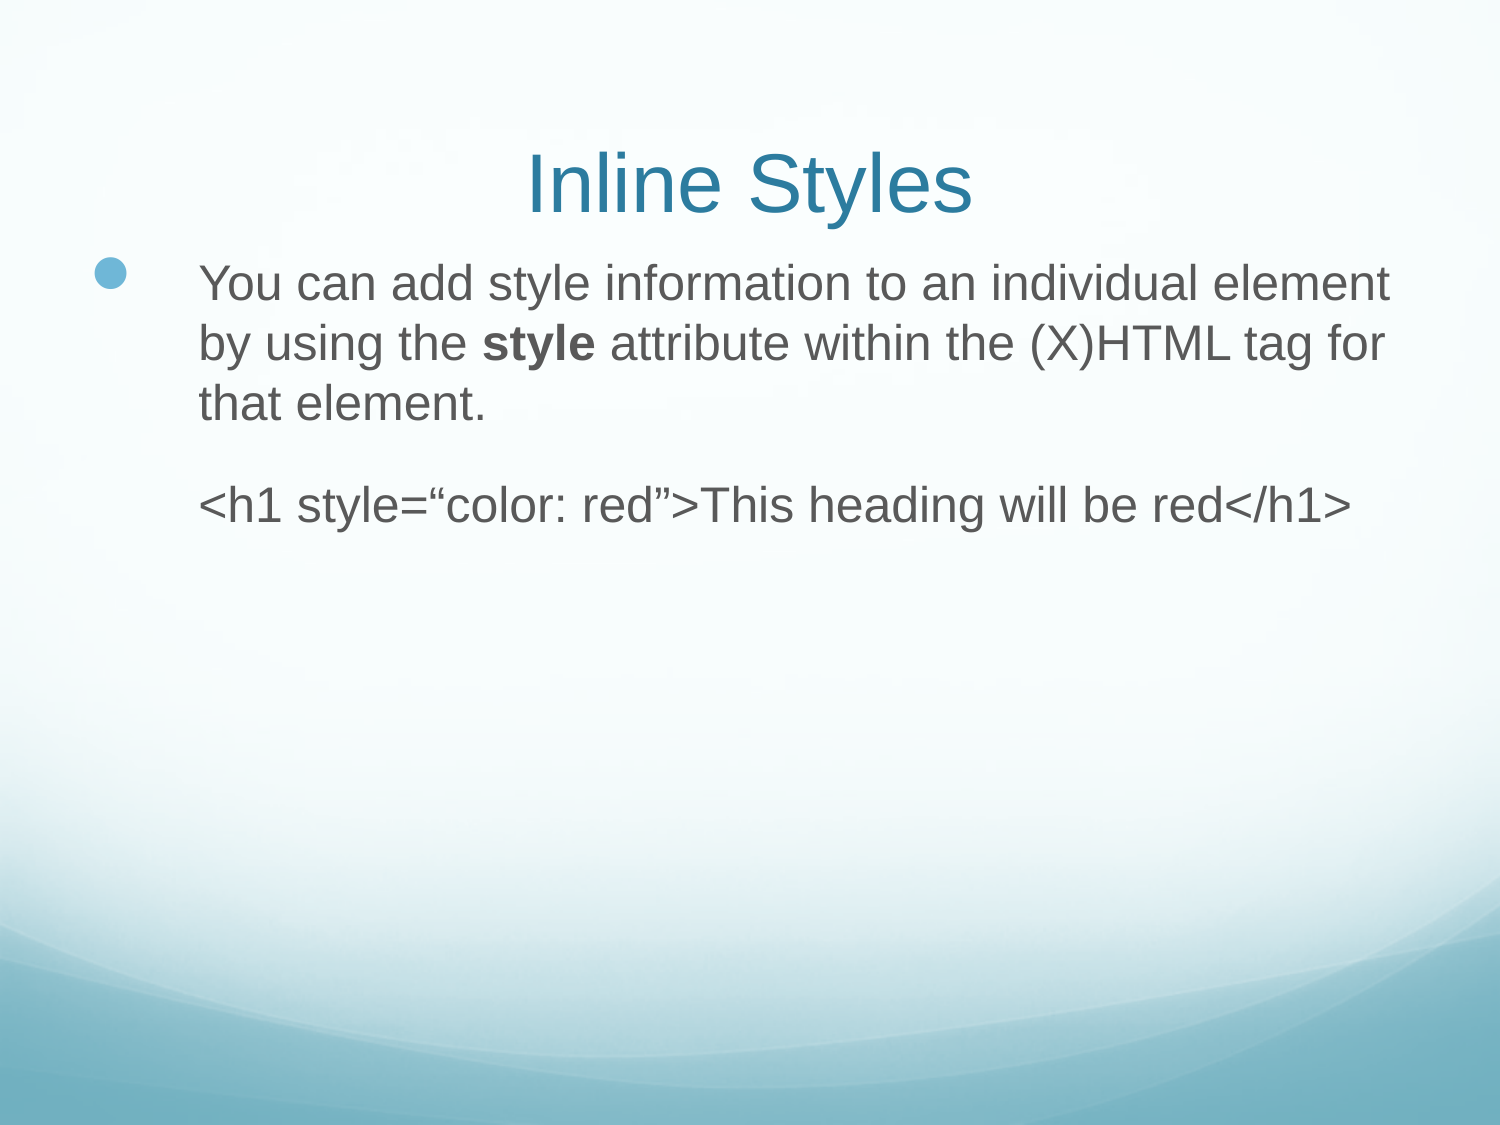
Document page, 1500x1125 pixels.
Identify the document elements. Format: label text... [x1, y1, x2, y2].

text_box Inline Styles [90, 17, 1410, 237]
list You can add style information to an individual element by using the style attribute within the (X)HTML tag for that element. <h1 style=“color: red”>This heading will be red</h1> [75, 243, 1425, 972]
